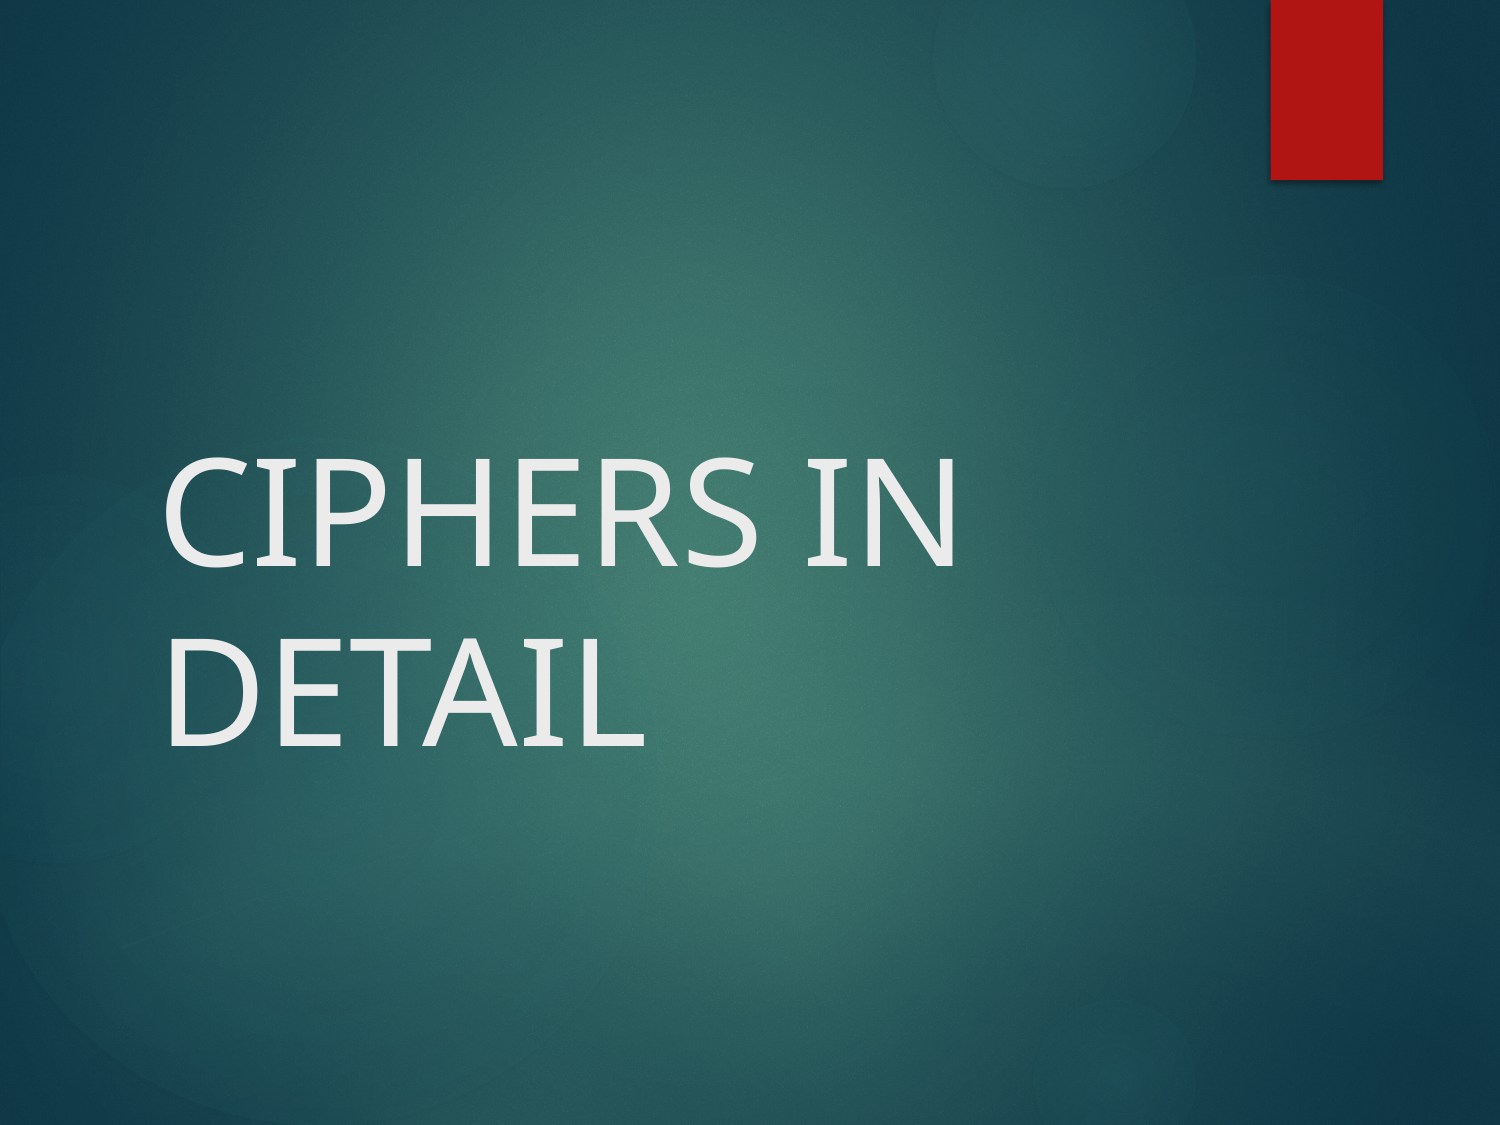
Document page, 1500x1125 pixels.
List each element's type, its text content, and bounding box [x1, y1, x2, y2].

title CIPHERS IN DETAIL [142, 237, 1229, 784]
